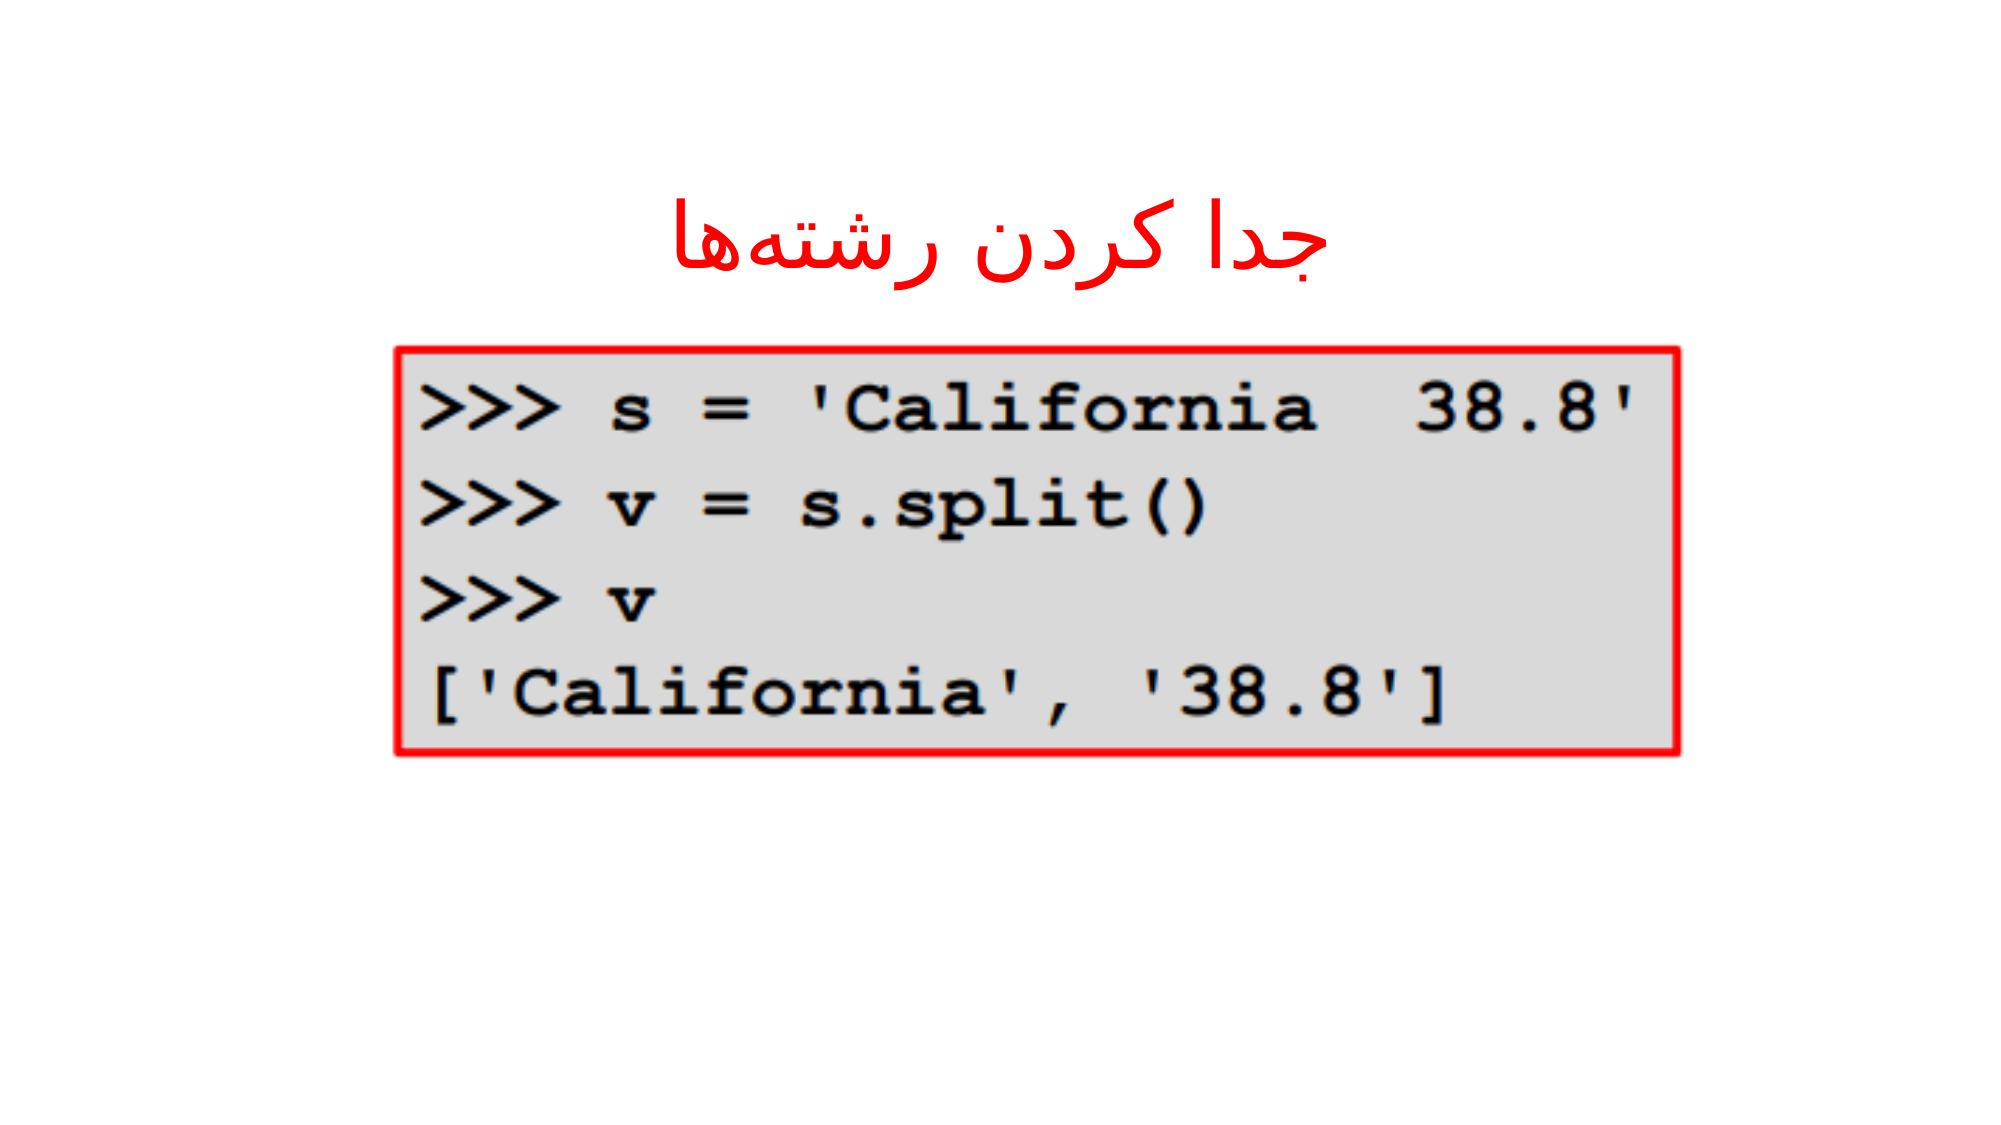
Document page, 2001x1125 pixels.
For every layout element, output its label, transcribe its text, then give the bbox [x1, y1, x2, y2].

picture [346, 296, 1752, 794]
title جدا کردن رشته‌ها [251, 71, 1752, 297]
